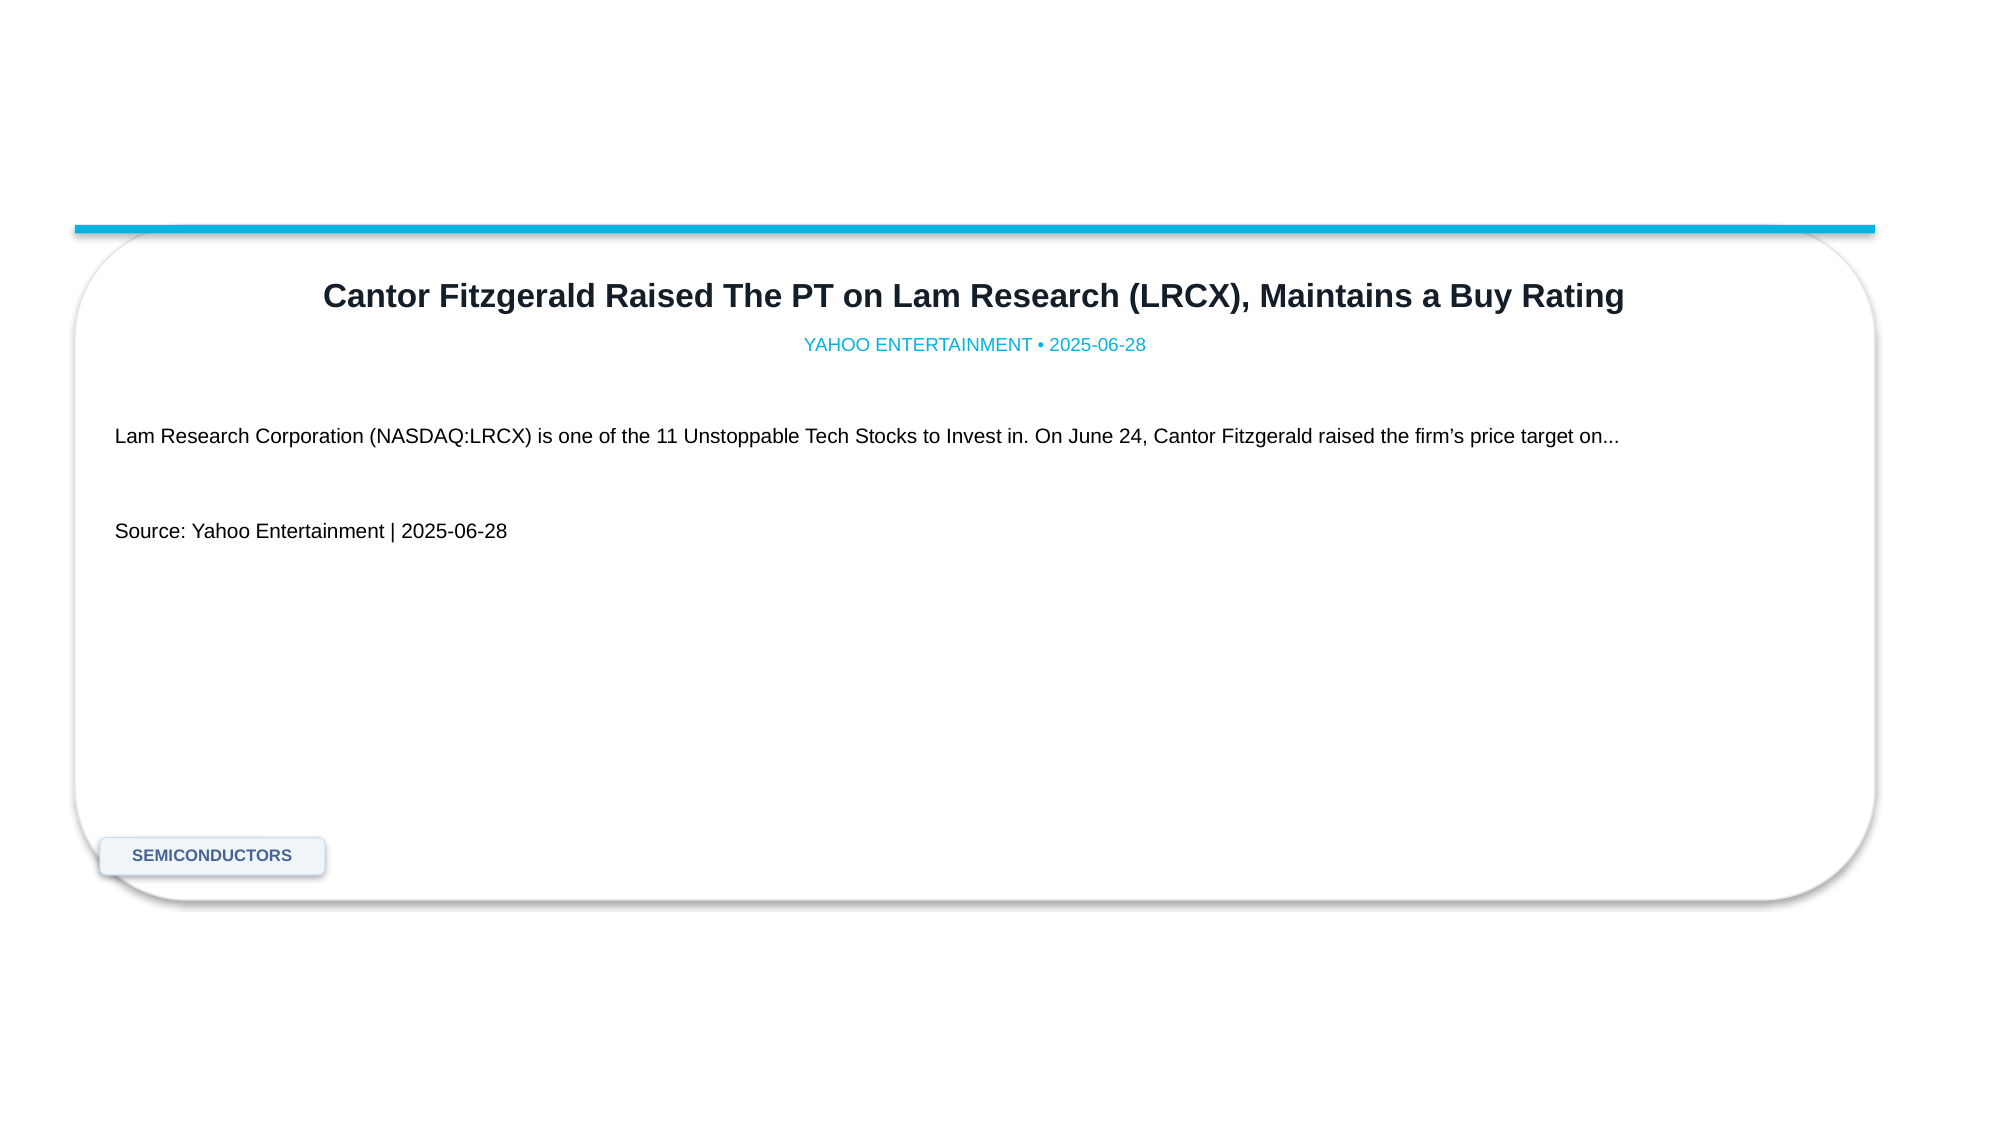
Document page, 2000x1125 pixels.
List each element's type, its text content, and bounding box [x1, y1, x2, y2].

text_box Cantor Fitzgerald Raised The PT on Lam Research (LRCX), Maintains a Buy Rating [308, 266, 1642, 322]
text_box YAHOO ENTERTAINMENT • 2025-06-28 [789, 324, 1161, 363]
text_box [99, 836, 326, 876]
text_box [74, 245, 1876, 901]
text_box Lam Research Corporation (NASDAQ:LRCX) is one of the 11 Unstoppable Tech Stocks to Invest in. On June 24, Cantor Fitzgerald raised the firm’s price target on... Source: Yahoo Entertainment | 2025-06-28 [99, 370, 1850, 859]
text_box [74, 224, 1876, 234]
text_box SEMICONDUCTORS [117, 837, 308, 873]
